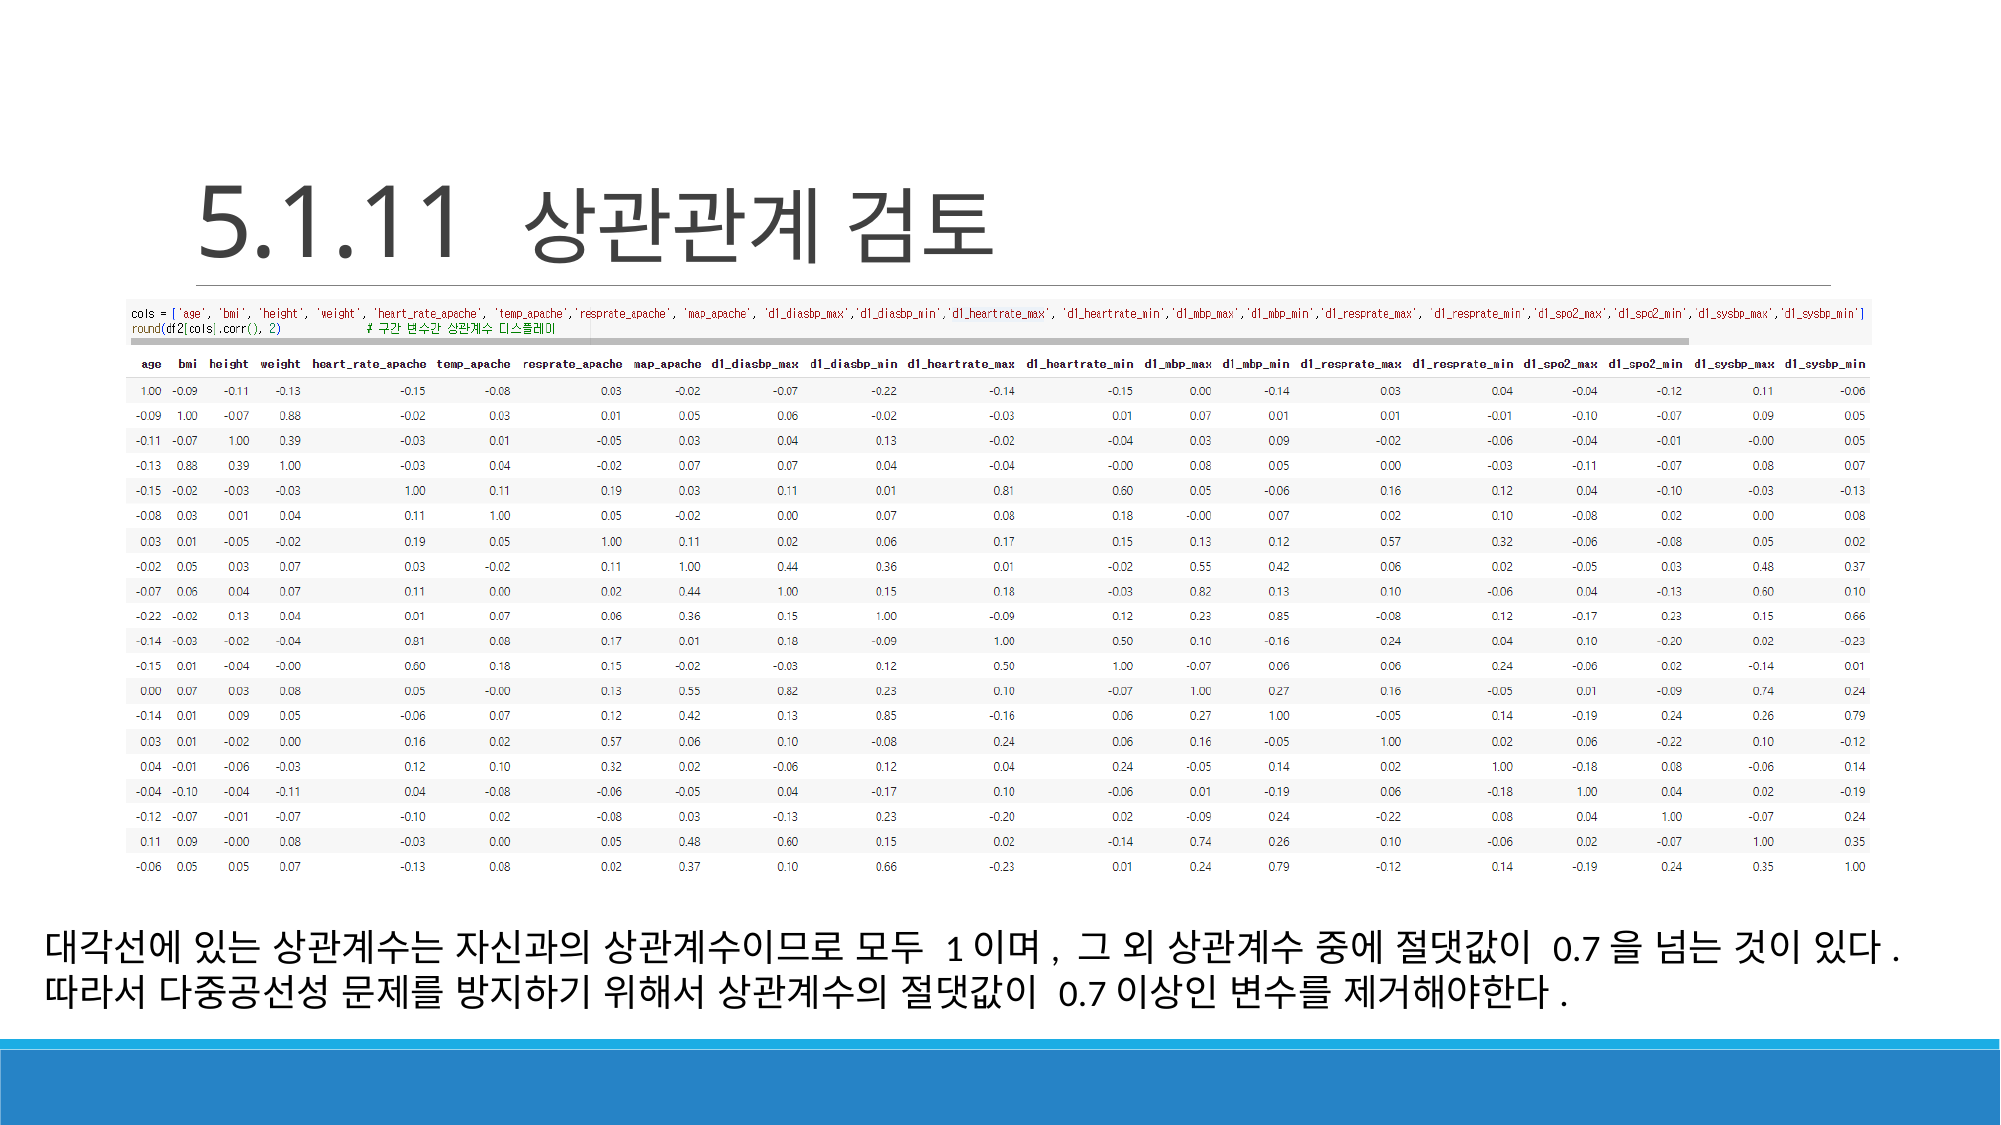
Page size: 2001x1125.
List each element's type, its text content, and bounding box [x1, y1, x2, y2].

title 5.1.11 상관관계 검토 [180, 47, 1830, 285]
text_box 대각선에 있는 상관계수는 자신과의 상관계수이므로 모두 1이며, 그 외 상관계수 중에 절댓값이 0.7을 넘는 것이 있다. 따라서 다중공선성 문제를 방지하기 위해서 상관계수의 절댓값이 0.7이상인 변수를 제거해야한다. [29, 916, 1953, 1022]
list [125, 297, 1874, 896]
